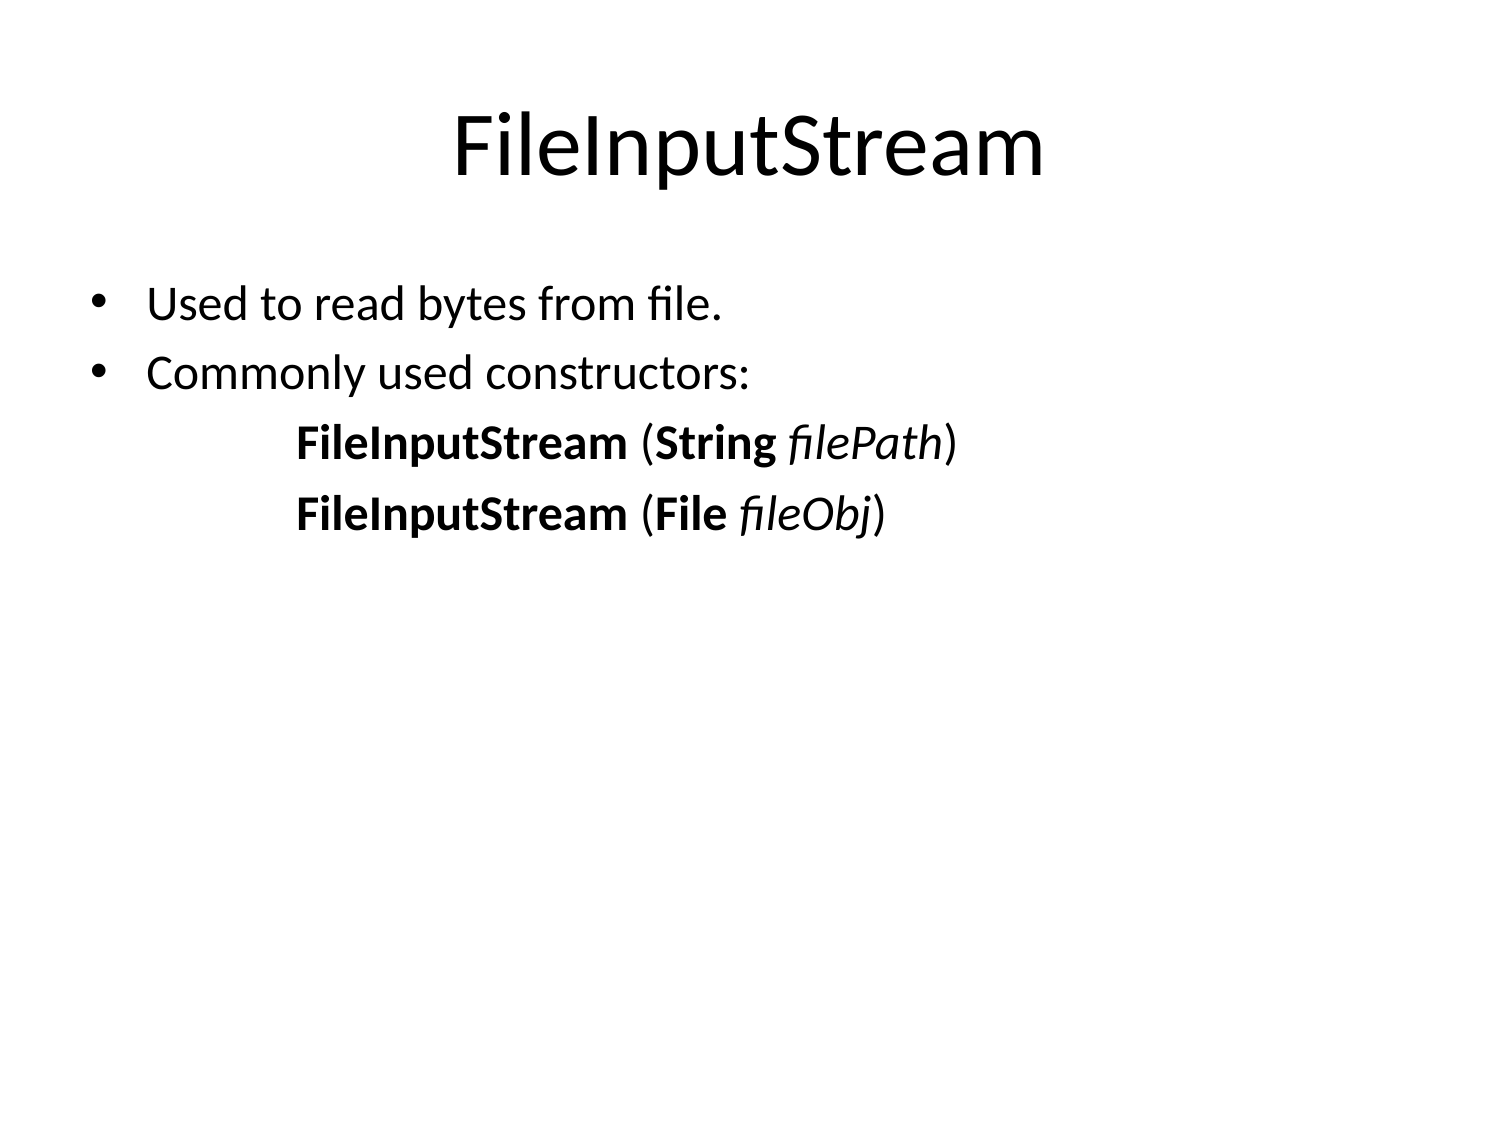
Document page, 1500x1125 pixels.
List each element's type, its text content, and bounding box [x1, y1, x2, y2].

title FileInputStream [75, 45, 1425, 233]
list Used to read bytes from file. Commonly used constructors: FileInputStream (String filePath) FileInputStream (File fileObj) [75, 262, 1425, 1005]
